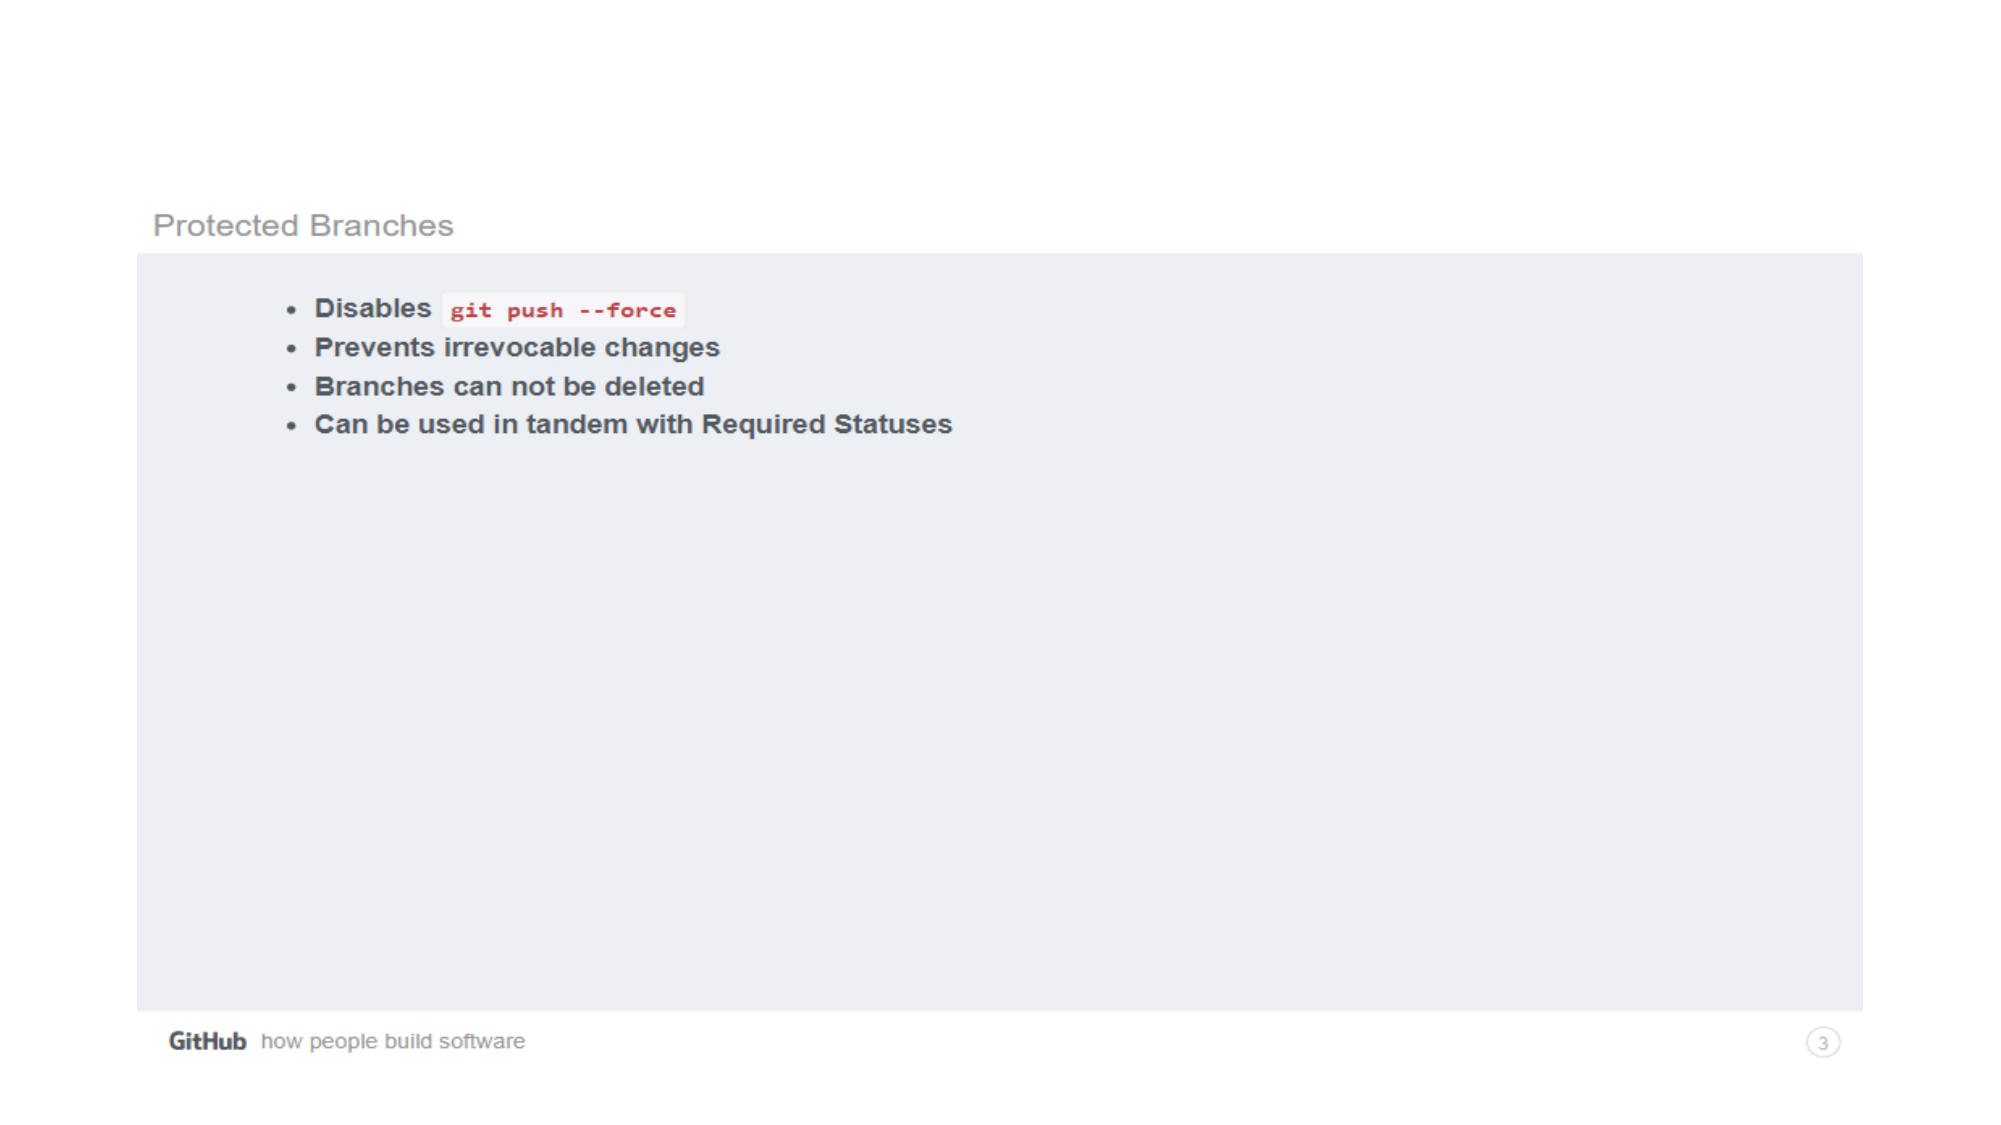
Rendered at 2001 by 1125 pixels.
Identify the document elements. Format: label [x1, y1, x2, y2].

list [137, 197, 1863, 1066]
